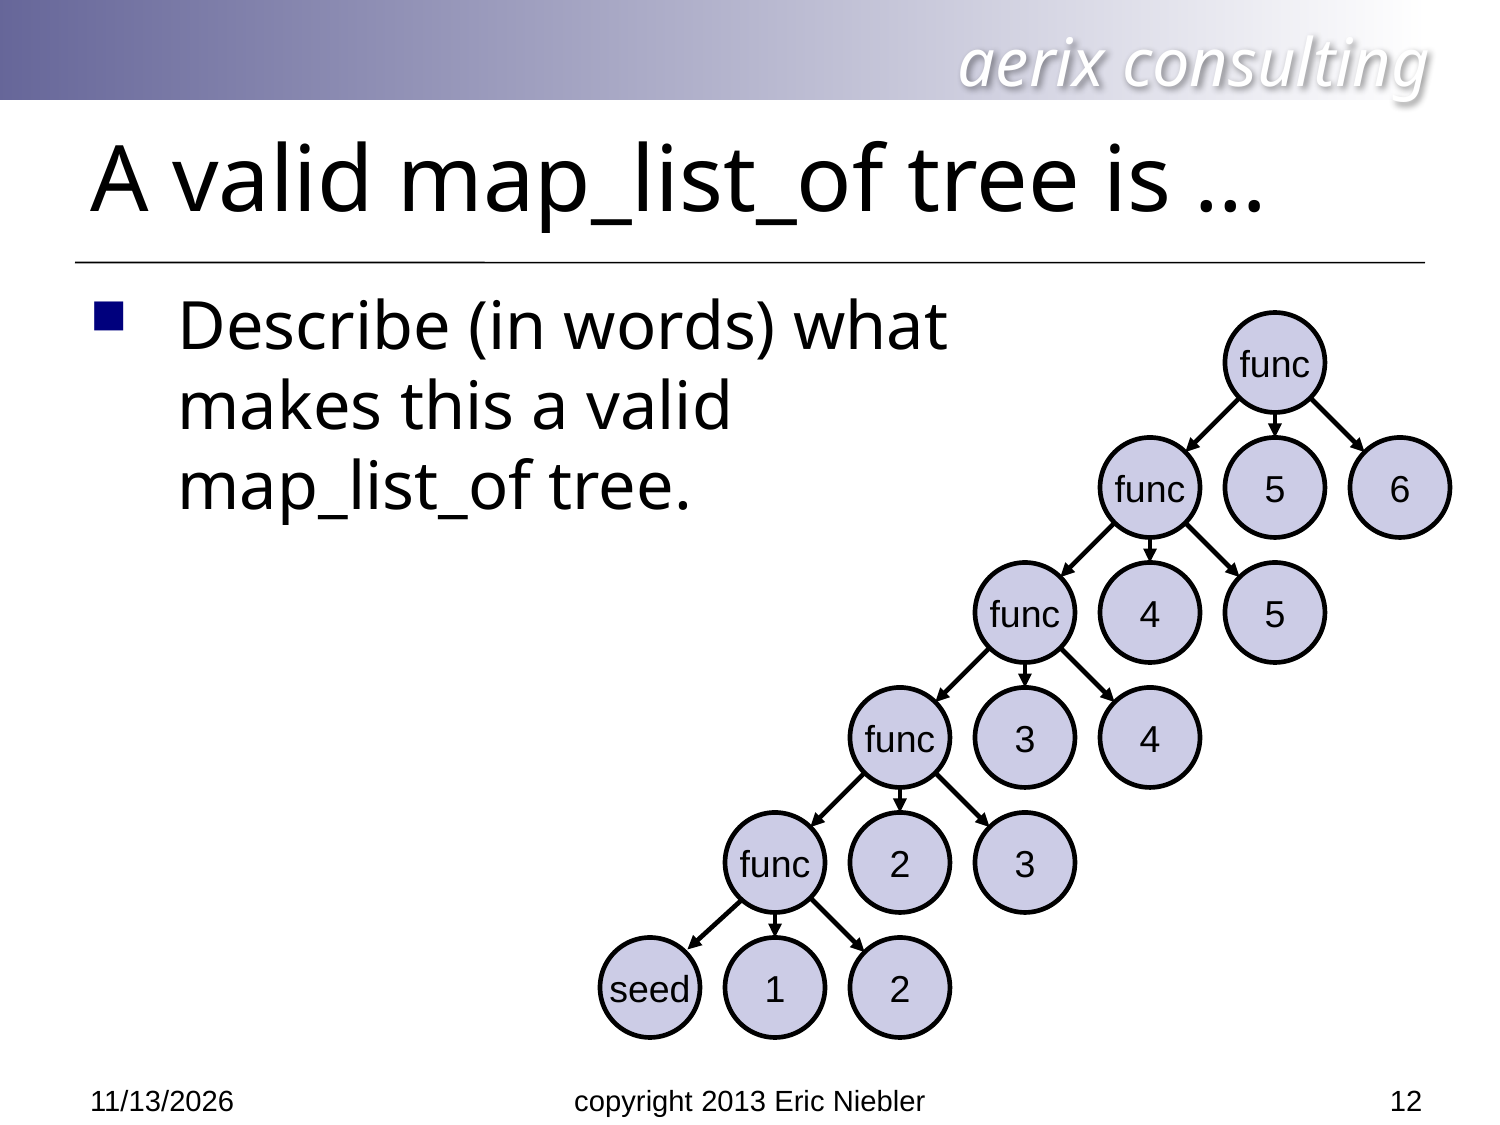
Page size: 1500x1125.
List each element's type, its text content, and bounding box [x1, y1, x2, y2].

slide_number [75, 1050, 275, 1125]
title A valid map_list_of tree is … [75, 99, 1425, 250]
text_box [599, 312, 1451, 1038]
slide_number 12 [1237, 1047, 1438, 1125]
list Describe (in words) what makes this a valid map_list_of tree. [75, 275, 1025, 800]
footer copyright 2013 Eric Niebler [512, 1050, 988, 1125]
